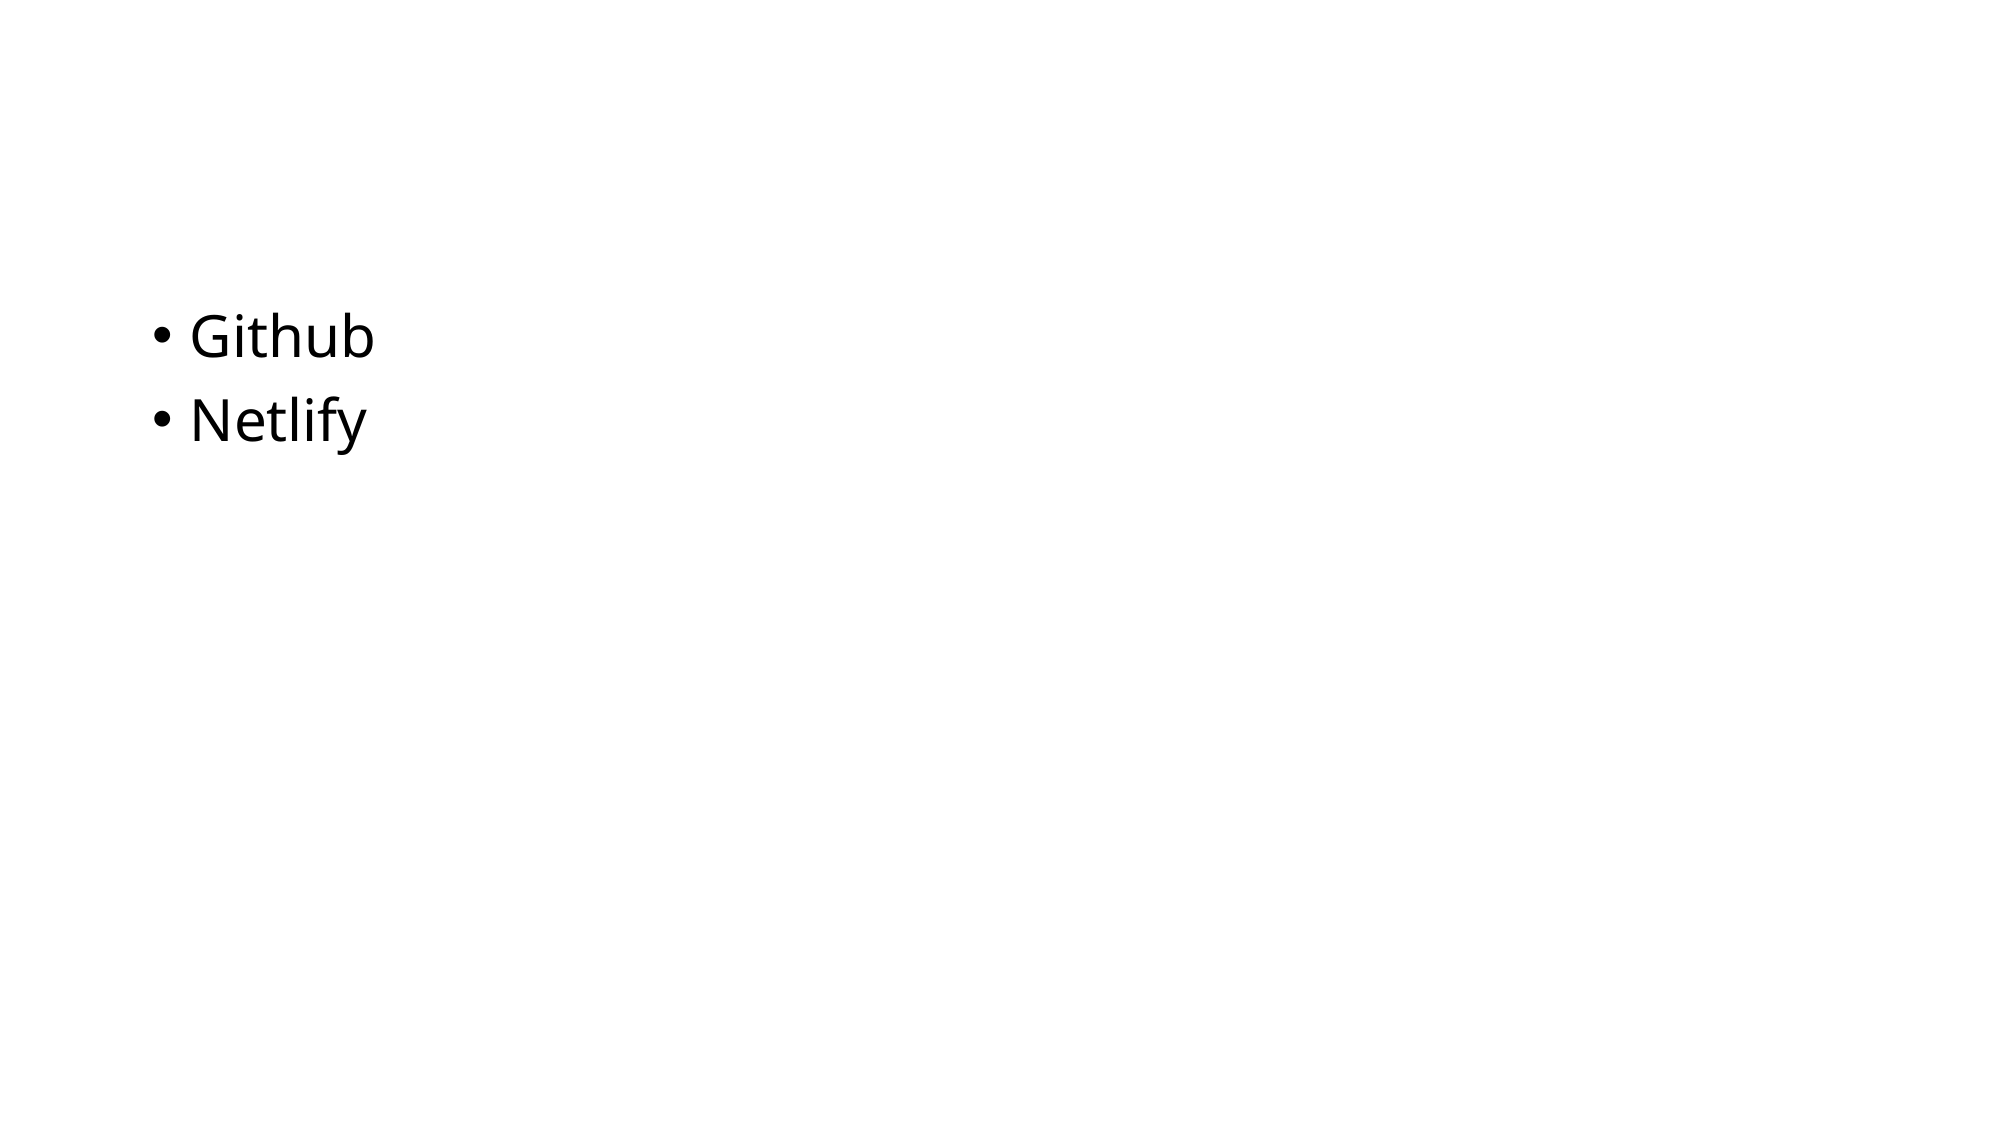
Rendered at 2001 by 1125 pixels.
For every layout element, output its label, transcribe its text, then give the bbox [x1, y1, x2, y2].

list Github Netlify [137, 299, 1863, 1014]
